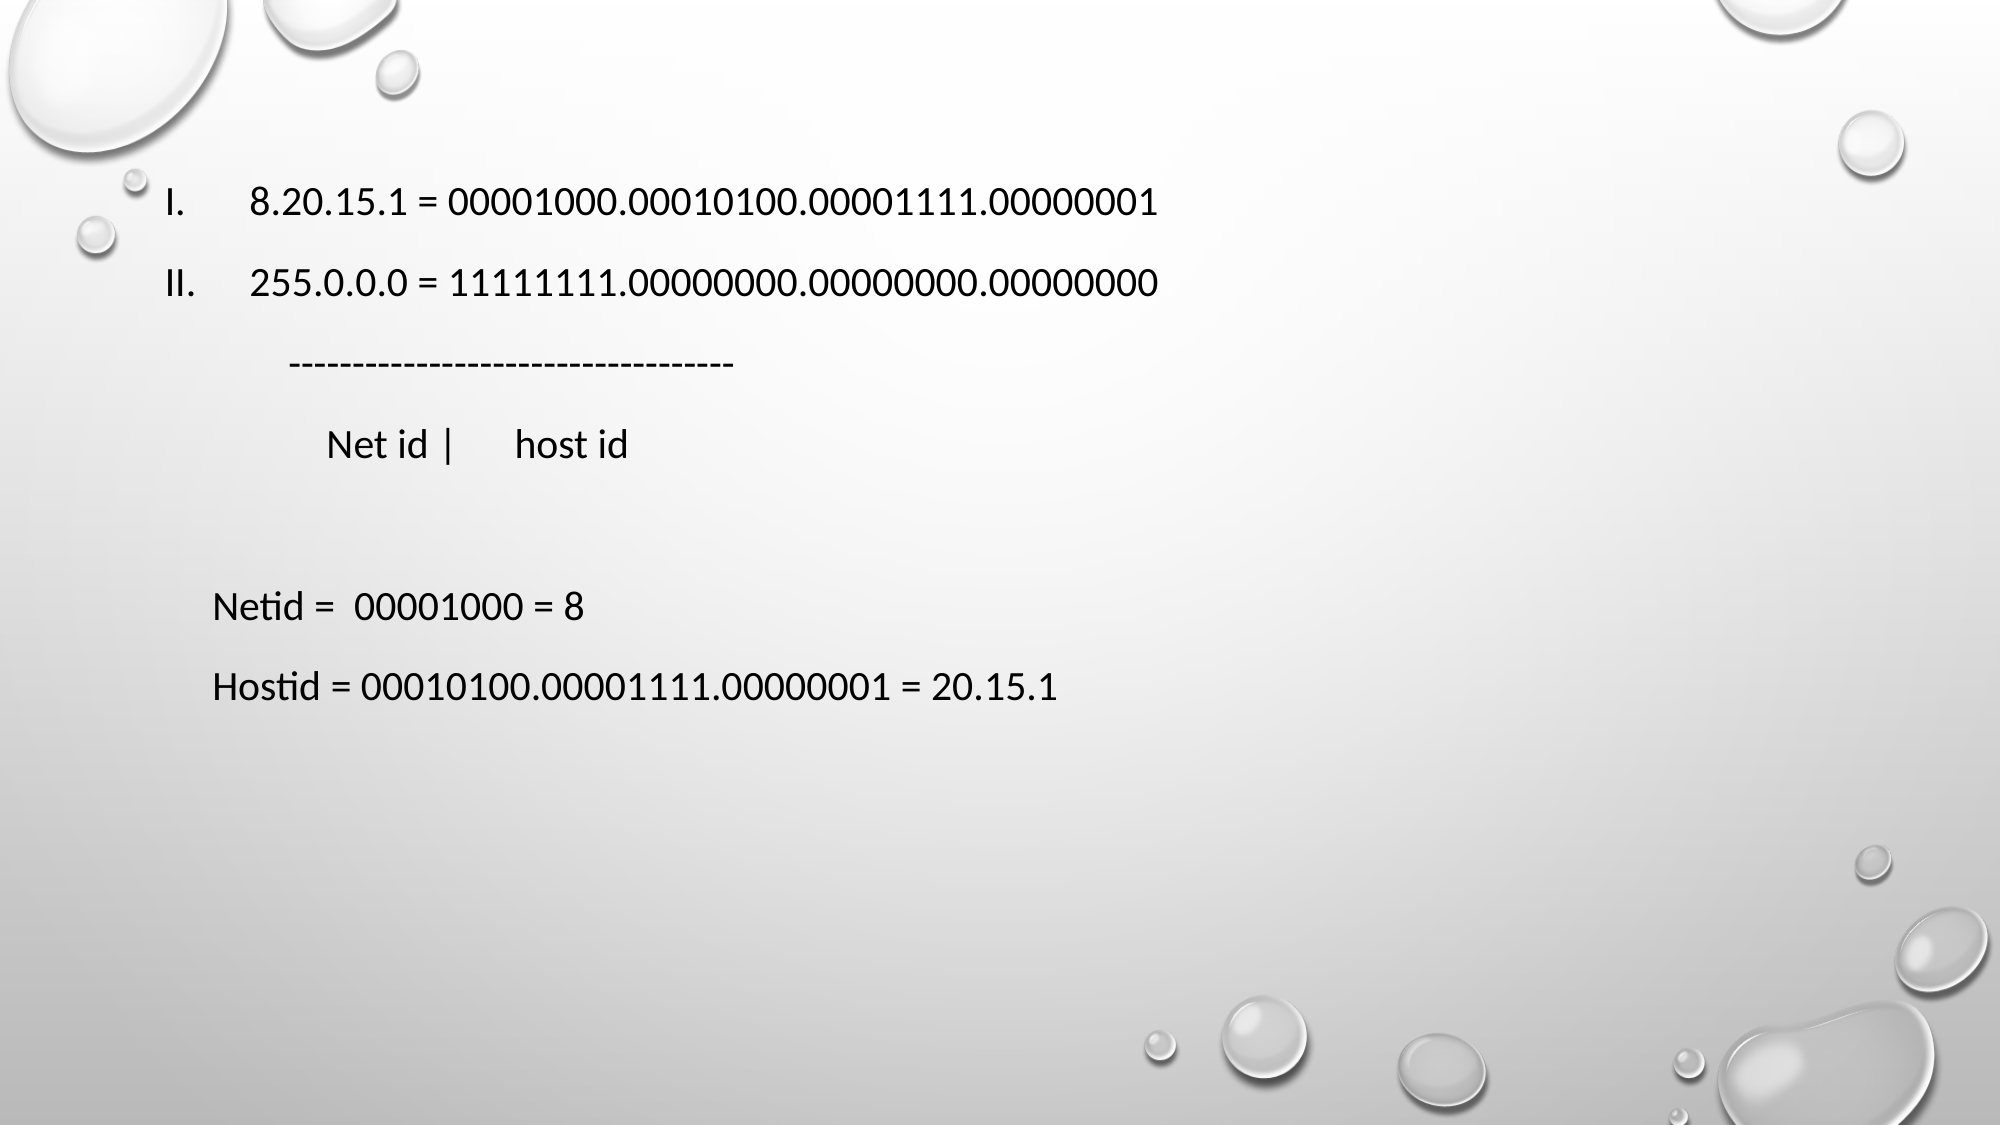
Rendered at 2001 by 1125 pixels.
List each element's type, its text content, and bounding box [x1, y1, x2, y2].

picture [0, 0, 2000, 1125]
list 8.20.15.1 = 00001000.00010100.00001111.00000001 255.0.0.0 = 11111111.00000000.00000000.00000000 ----------------------------------- Net id | host id Netid = 00001000 = 8 Hostid = 00010100.00001111.00000001 = 20.15.1 [149, 156, 1850, 950]
